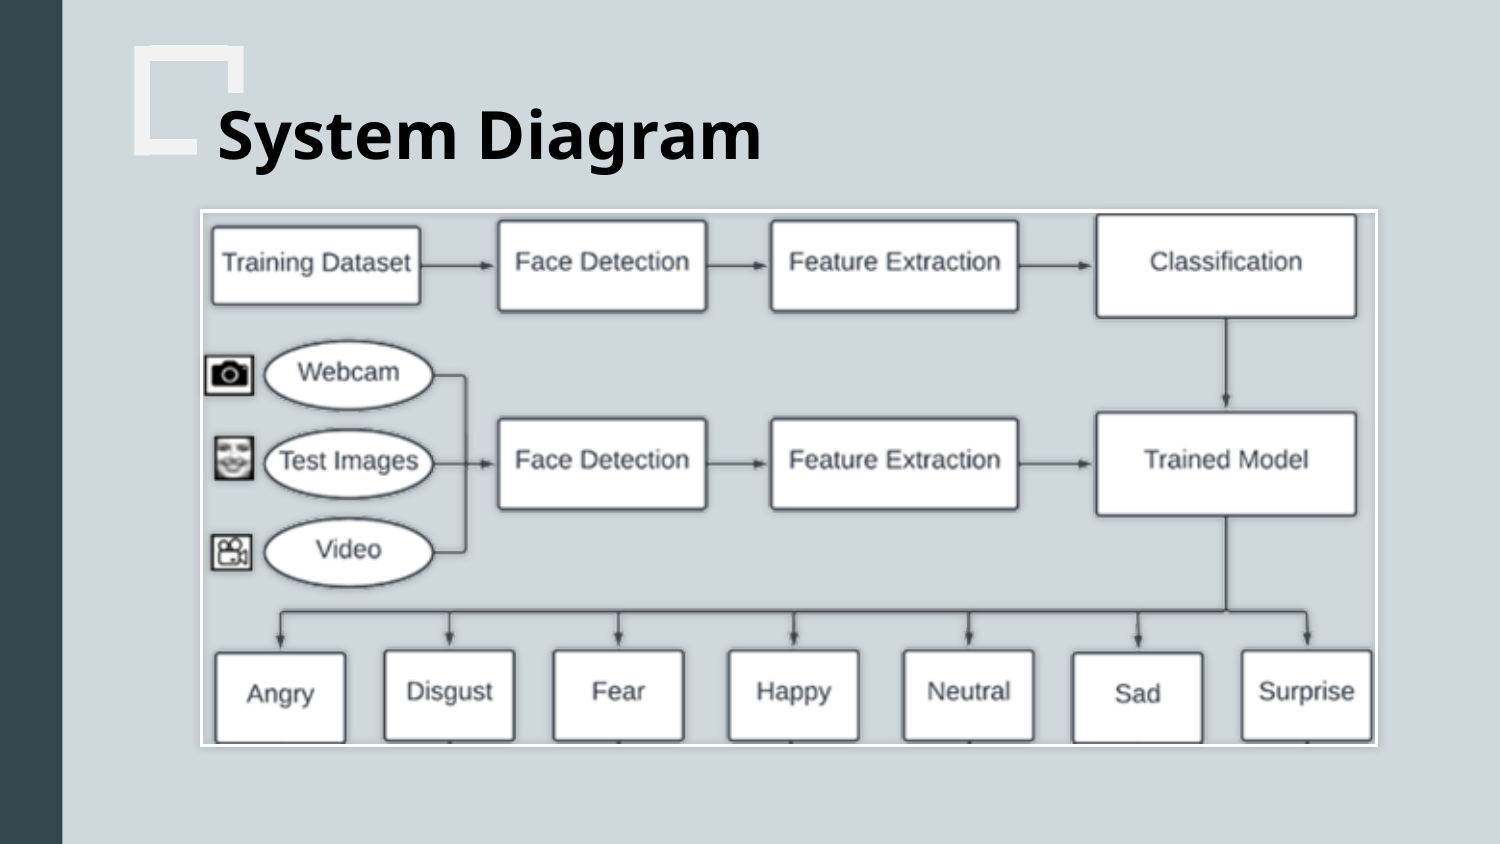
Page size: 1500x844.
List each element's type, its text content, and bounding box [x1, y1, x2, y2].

text_box System Diagram [203, 85, 1375, 179]
picture [202, 212, 1376, 744]
